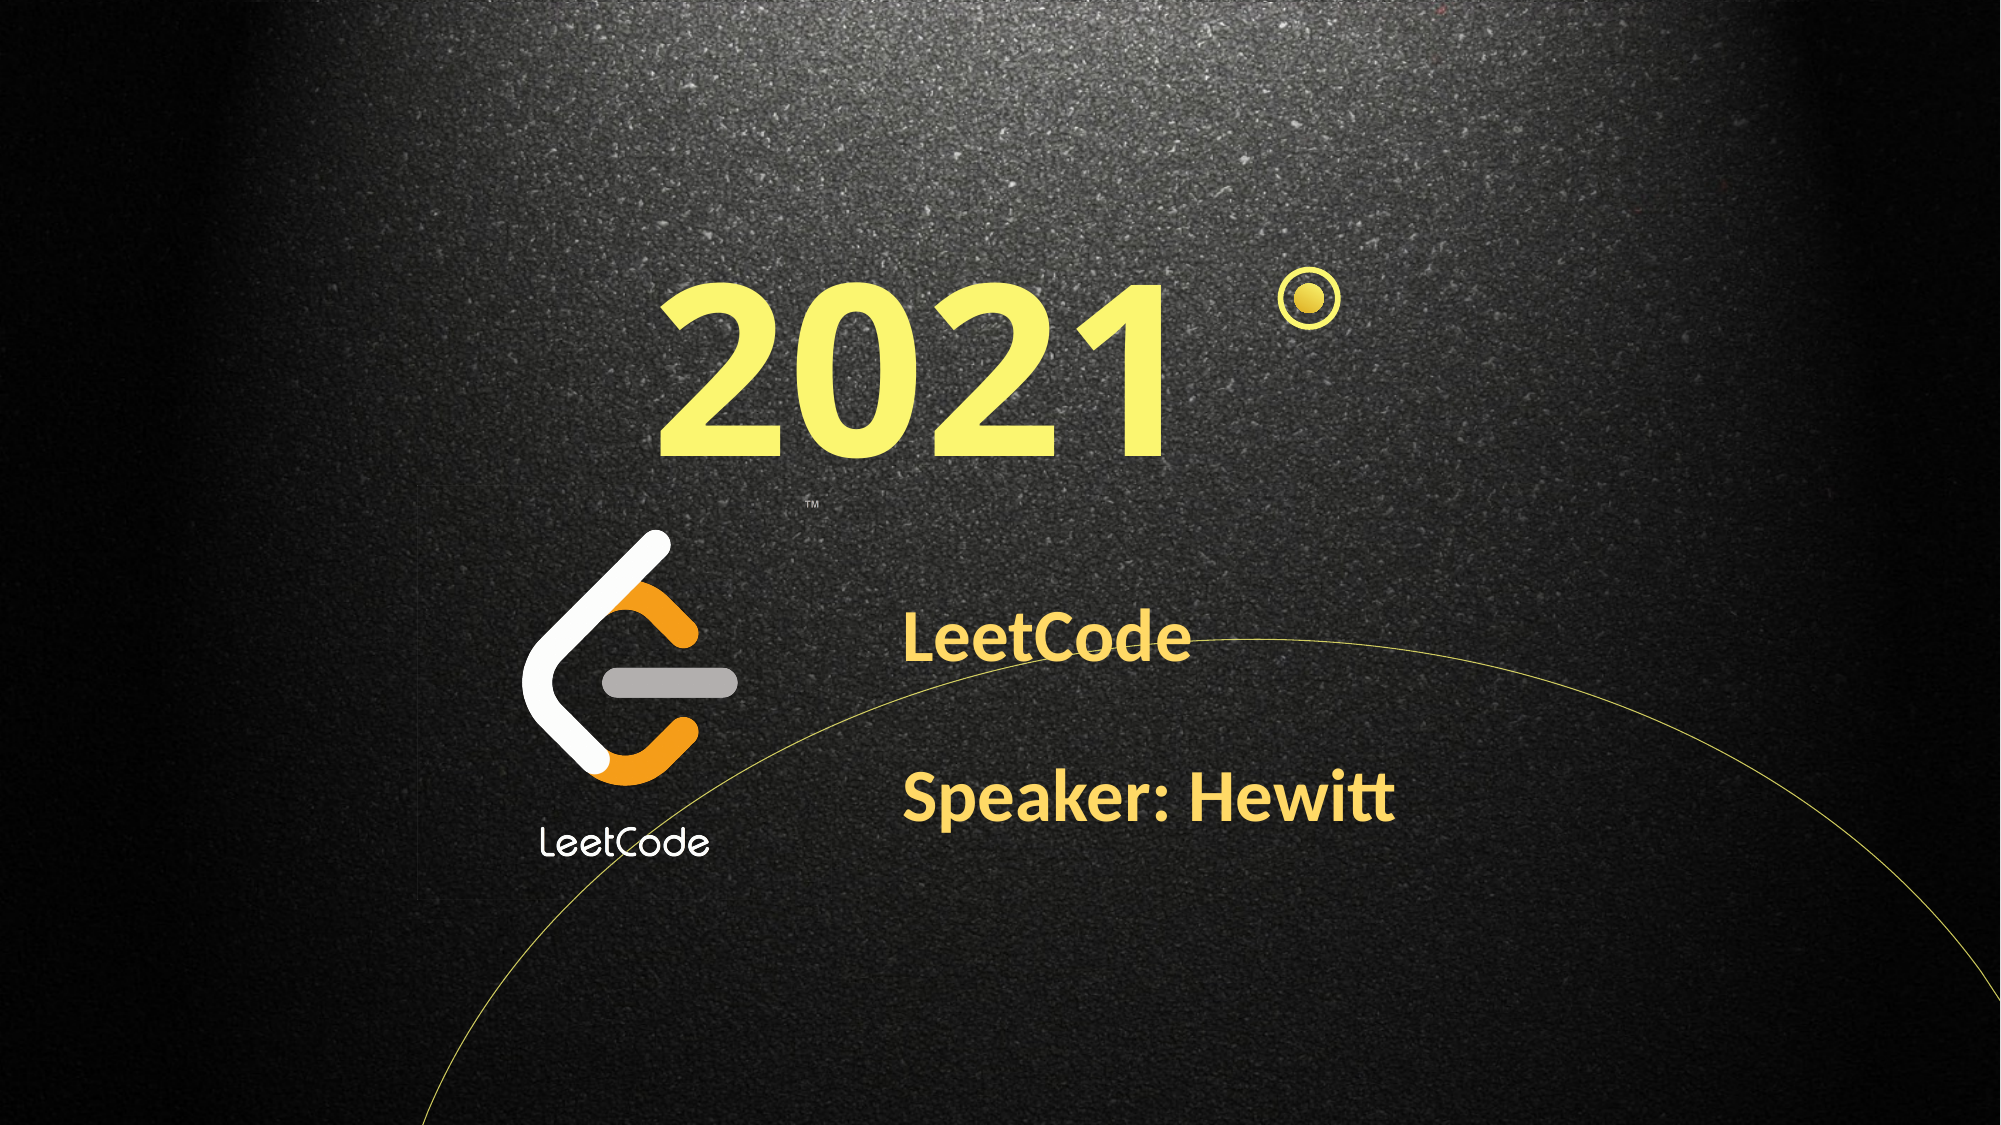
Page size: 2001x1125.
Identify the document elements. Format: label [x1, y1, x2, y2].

picture [0, 0, 2001, 1125]
text_box [1280, 269, 1338, 327]
